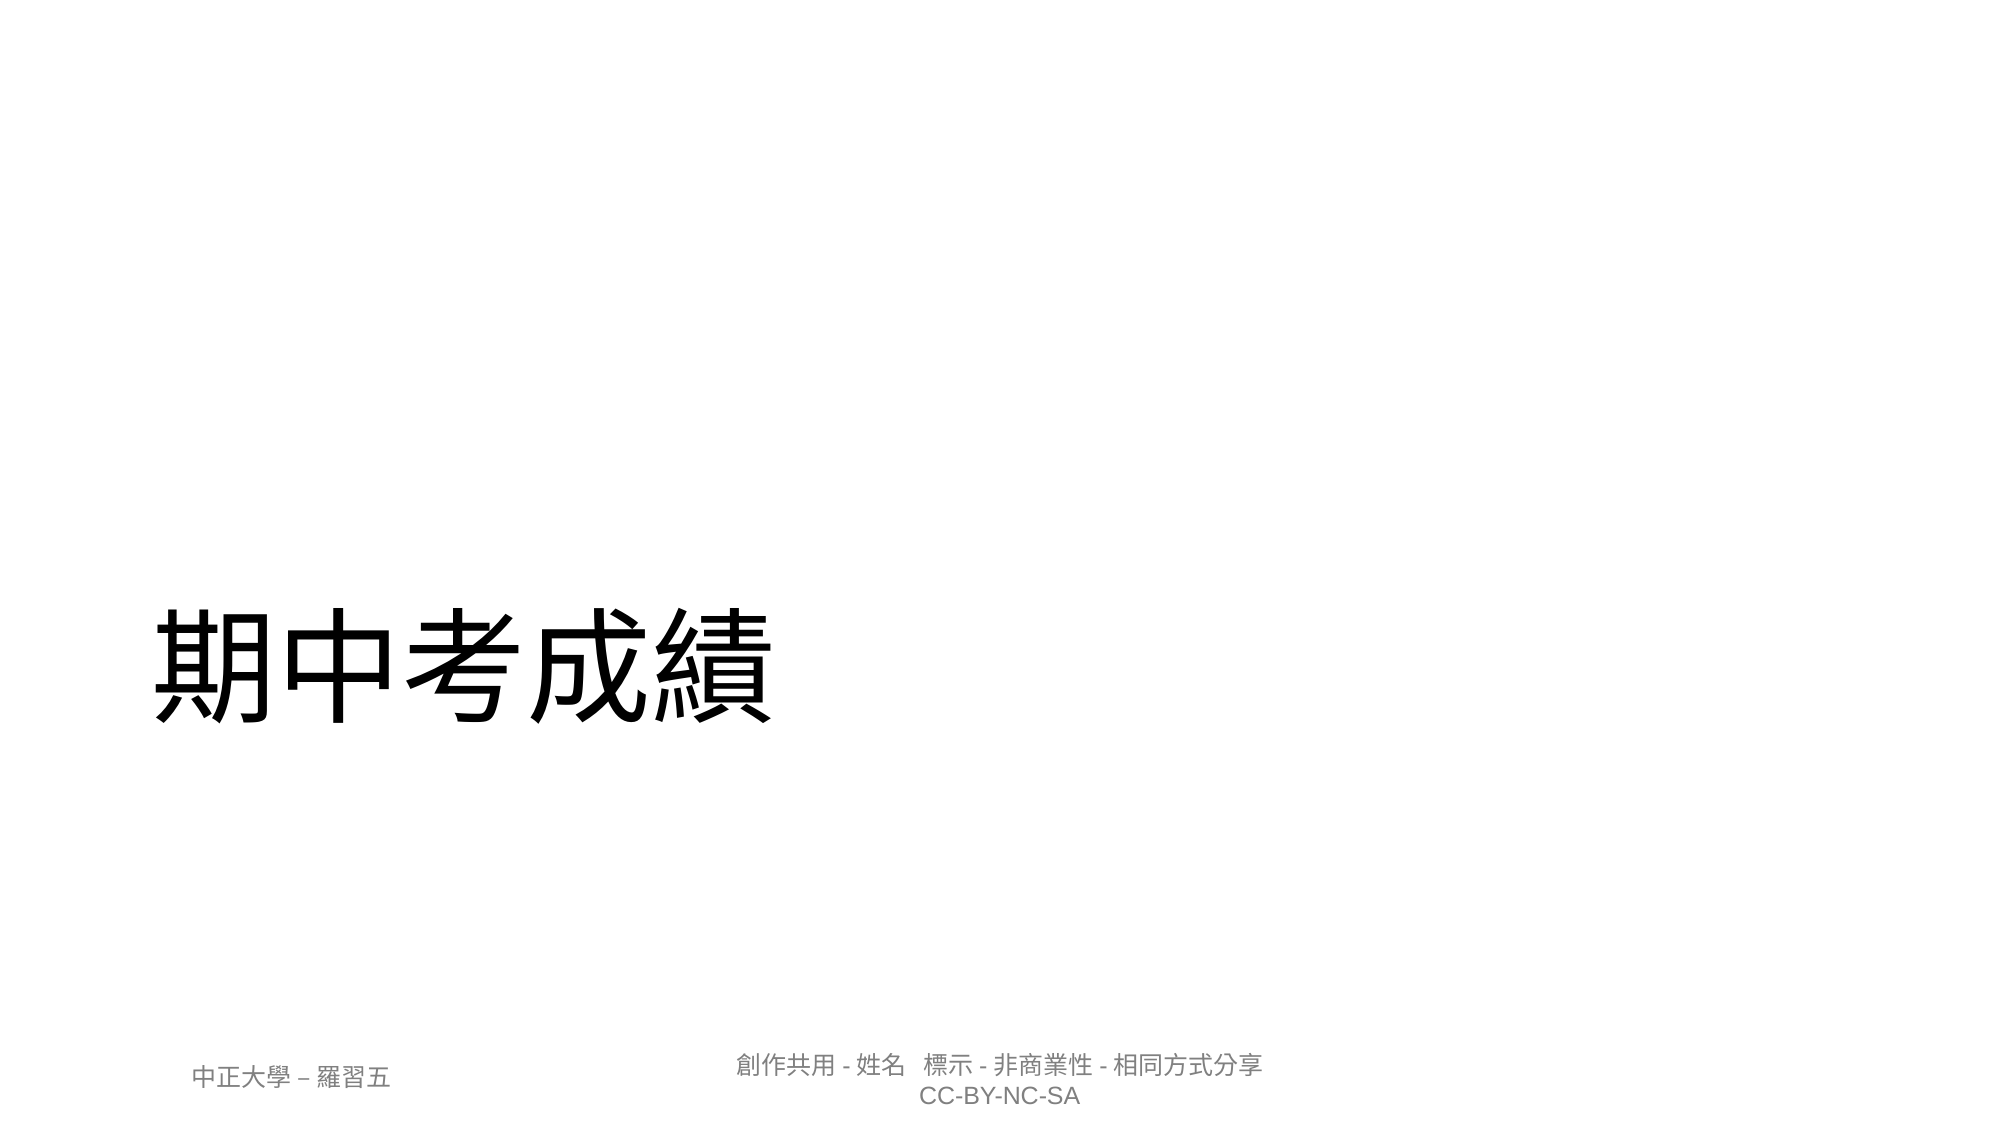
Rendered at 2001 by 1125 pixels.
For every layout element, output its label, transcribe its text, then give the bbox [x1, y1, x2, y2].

title 期中考成績 [136, 280, 1862, 749]
